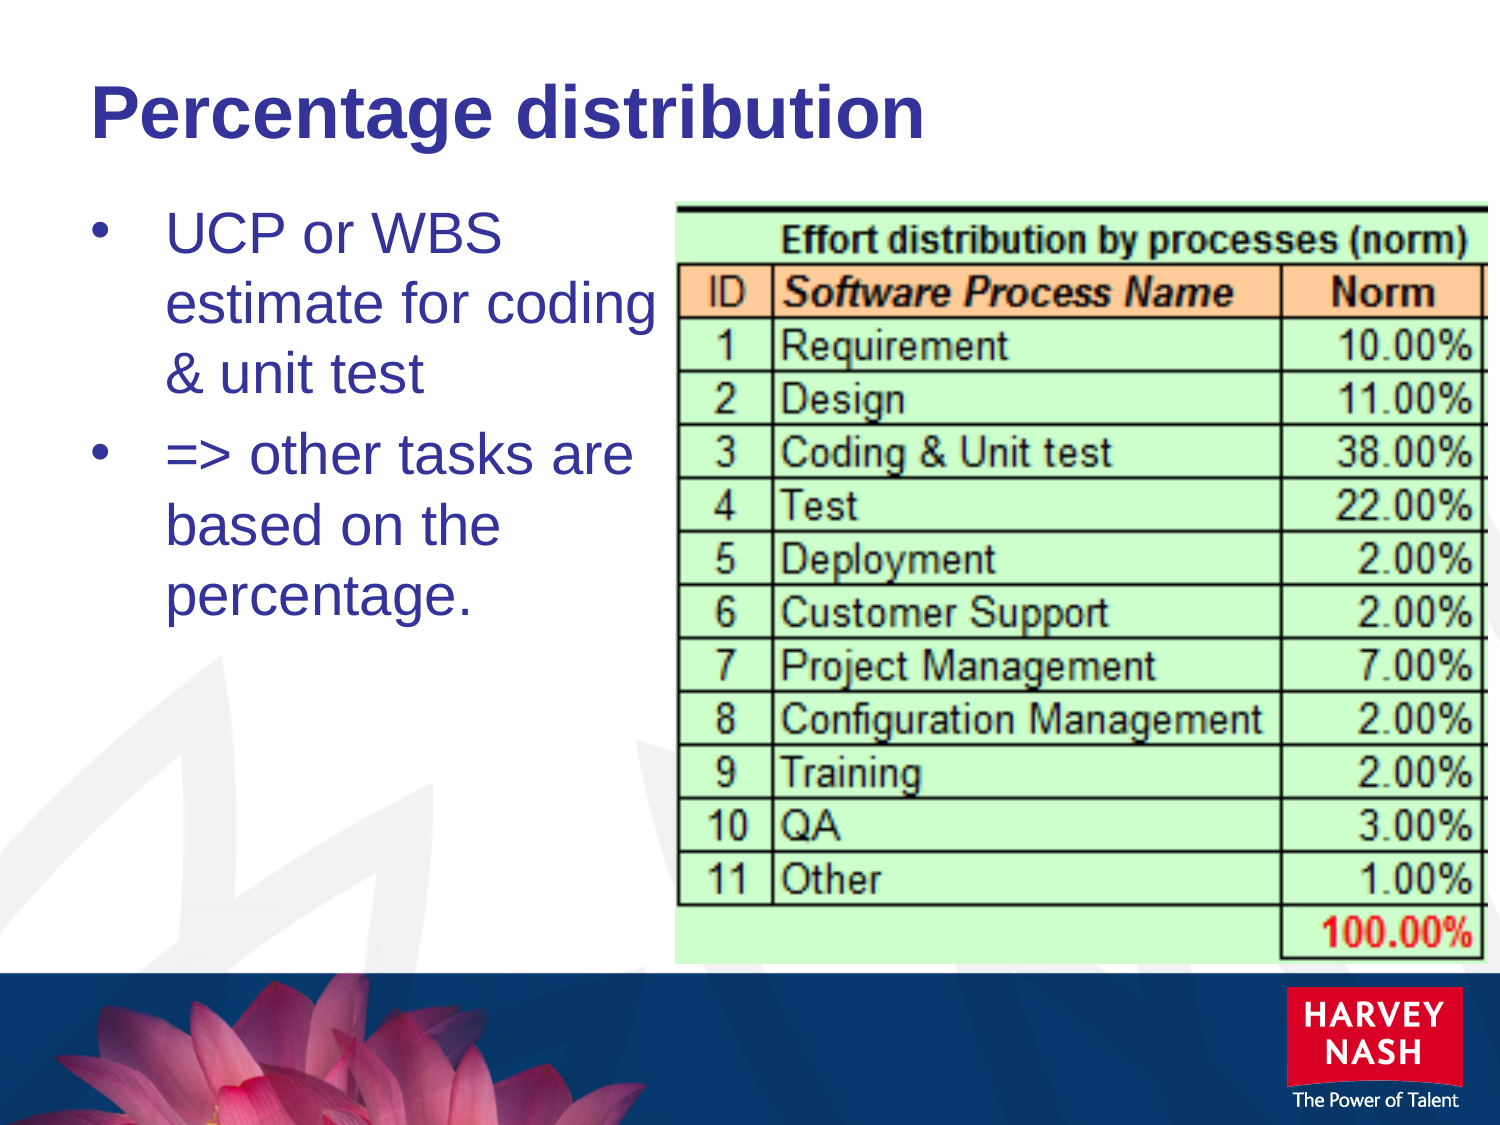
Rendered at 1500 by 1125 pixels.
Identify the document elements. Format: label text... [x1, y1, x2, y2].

picture [0, 0, 1500, 1125]
list UCP or WBS estimate for coding & unit test => other tasks are based on the percentage. [75, 187, 675, 968]
title Percentage distribution [75, 45, 1425, 173]
